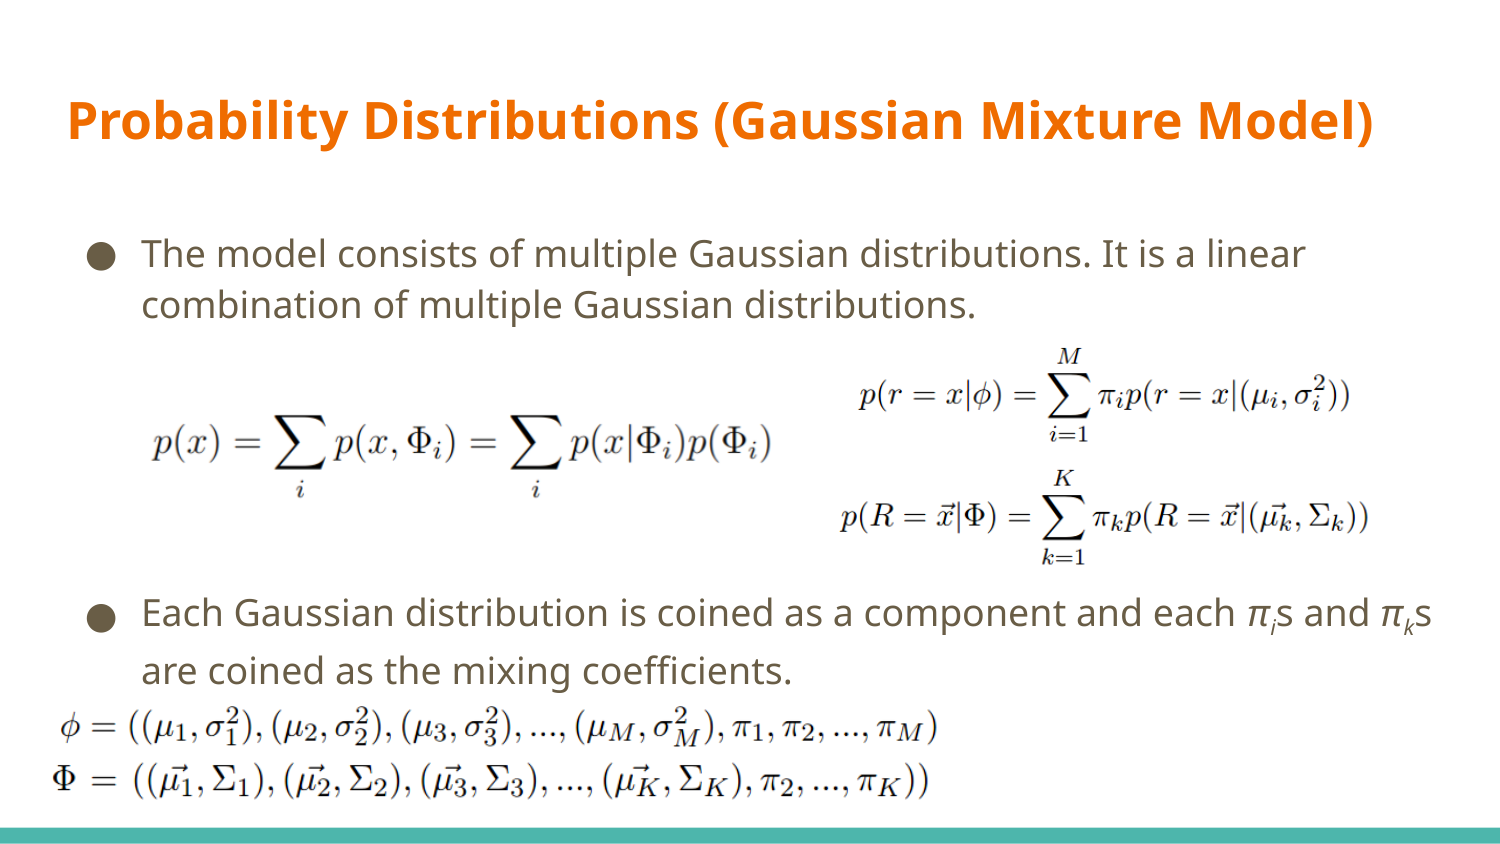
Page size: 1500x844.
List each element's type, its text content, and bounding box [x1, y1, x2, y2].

picture [50, 758, 932, 801]
picture [815, 328, 1378, 575]
list The model consists of multiple Gaussian distributions. It is a linear combination of multiple Gaussian distributions. Each Gaussian distribution is coined as a component and each πis and πks are coined as the mixing coefficients. [51, 207, 1449, 750]
picture [60, 704, 941, 750]
title Probability Distributions (Gaussian Mixture Model) [51, 72, 1449, 189]
picture [135, 401, 787, 503]
